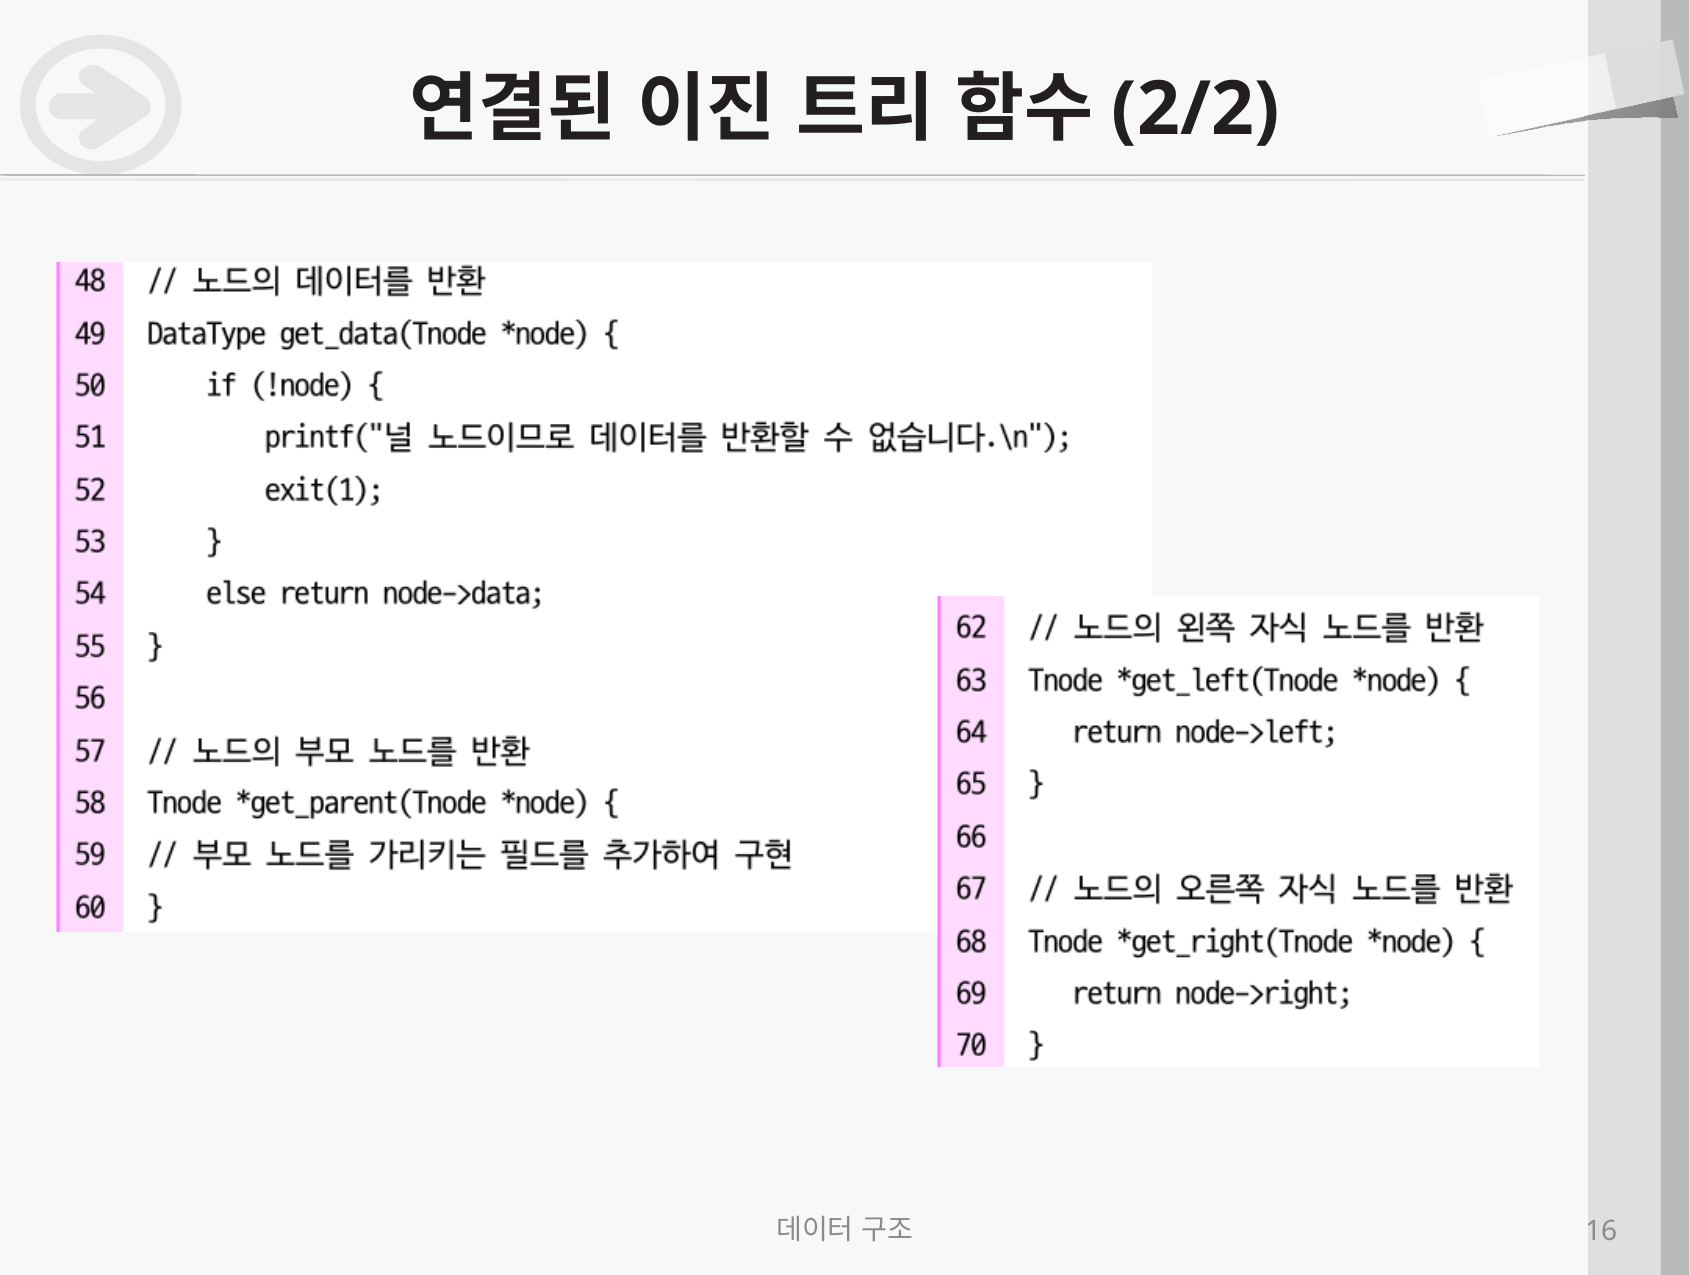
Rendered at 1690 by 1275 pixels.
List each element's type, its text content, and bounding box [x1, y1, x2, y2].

picture [55, 262, 1540, 1067]
slide_number 16 [1238, 1203, 1633, 1260]
footer 데이터 구조 [577, 1203, 1113, 1260]
title 연결된 이진 트리 함수(2/2) [57, 28, 1633, 181]
